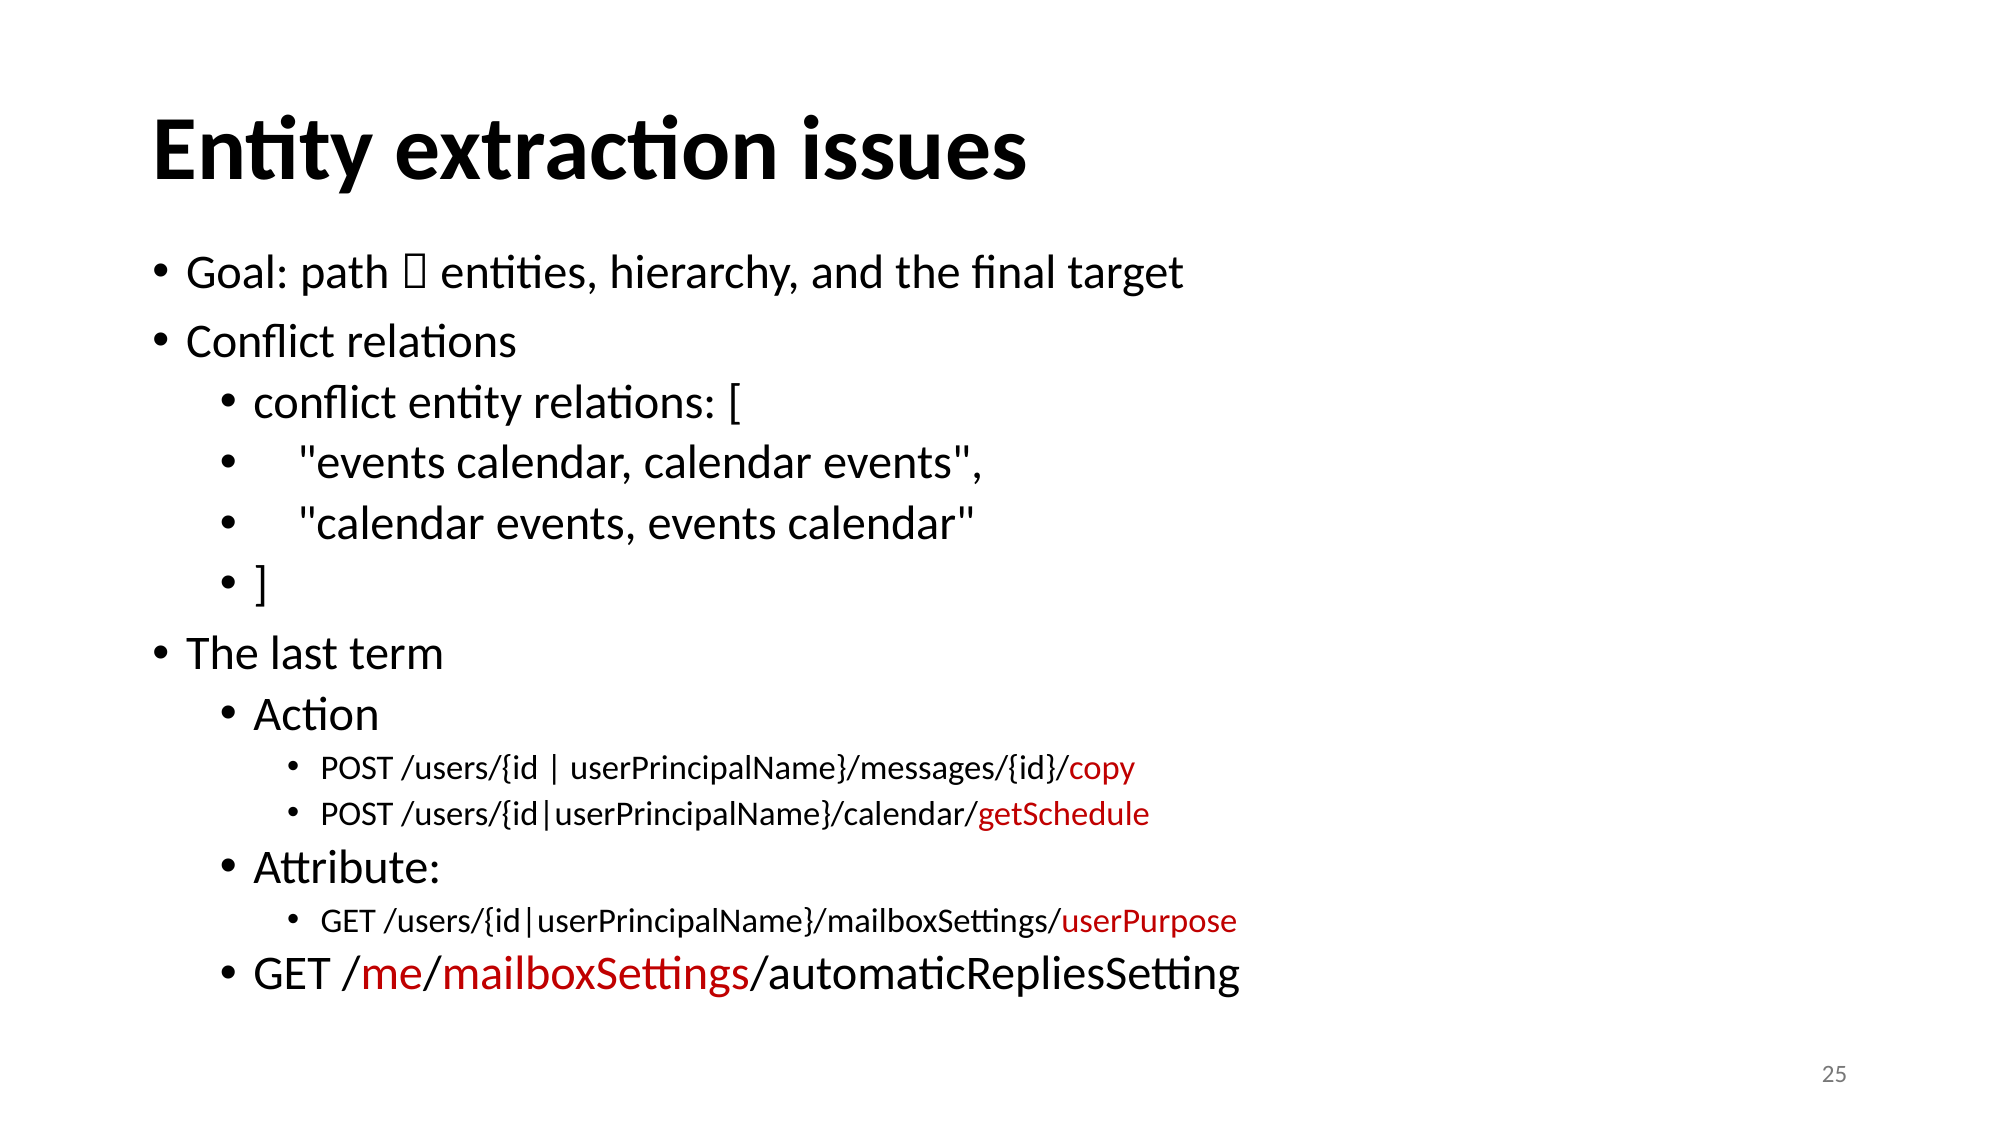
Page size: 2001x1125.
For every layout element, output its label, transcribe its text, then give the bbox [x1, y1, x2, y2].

list Goal: path  entities, hierarchy, and the final target Conflict relations conflict entity relations: [ "events calendar, calendar events", "calendar events, events calendar" ] The last term Action POST /users/{id | userPrincipalName}/messages/{id}/copy POST /users/{id|userPrincipalName}/calendar/getSchedule Attribute: GET /users/{id|userPrincipalName}/mailboxSettings/userPurpose GET /me/mailboxSettings/automaticRepliesSetting [137, 239, 1863, 1014]
title Entity extraction issues [137, 59, 1863, 239]
slide_number 25 [1412, 1042, 1863, 1103]
